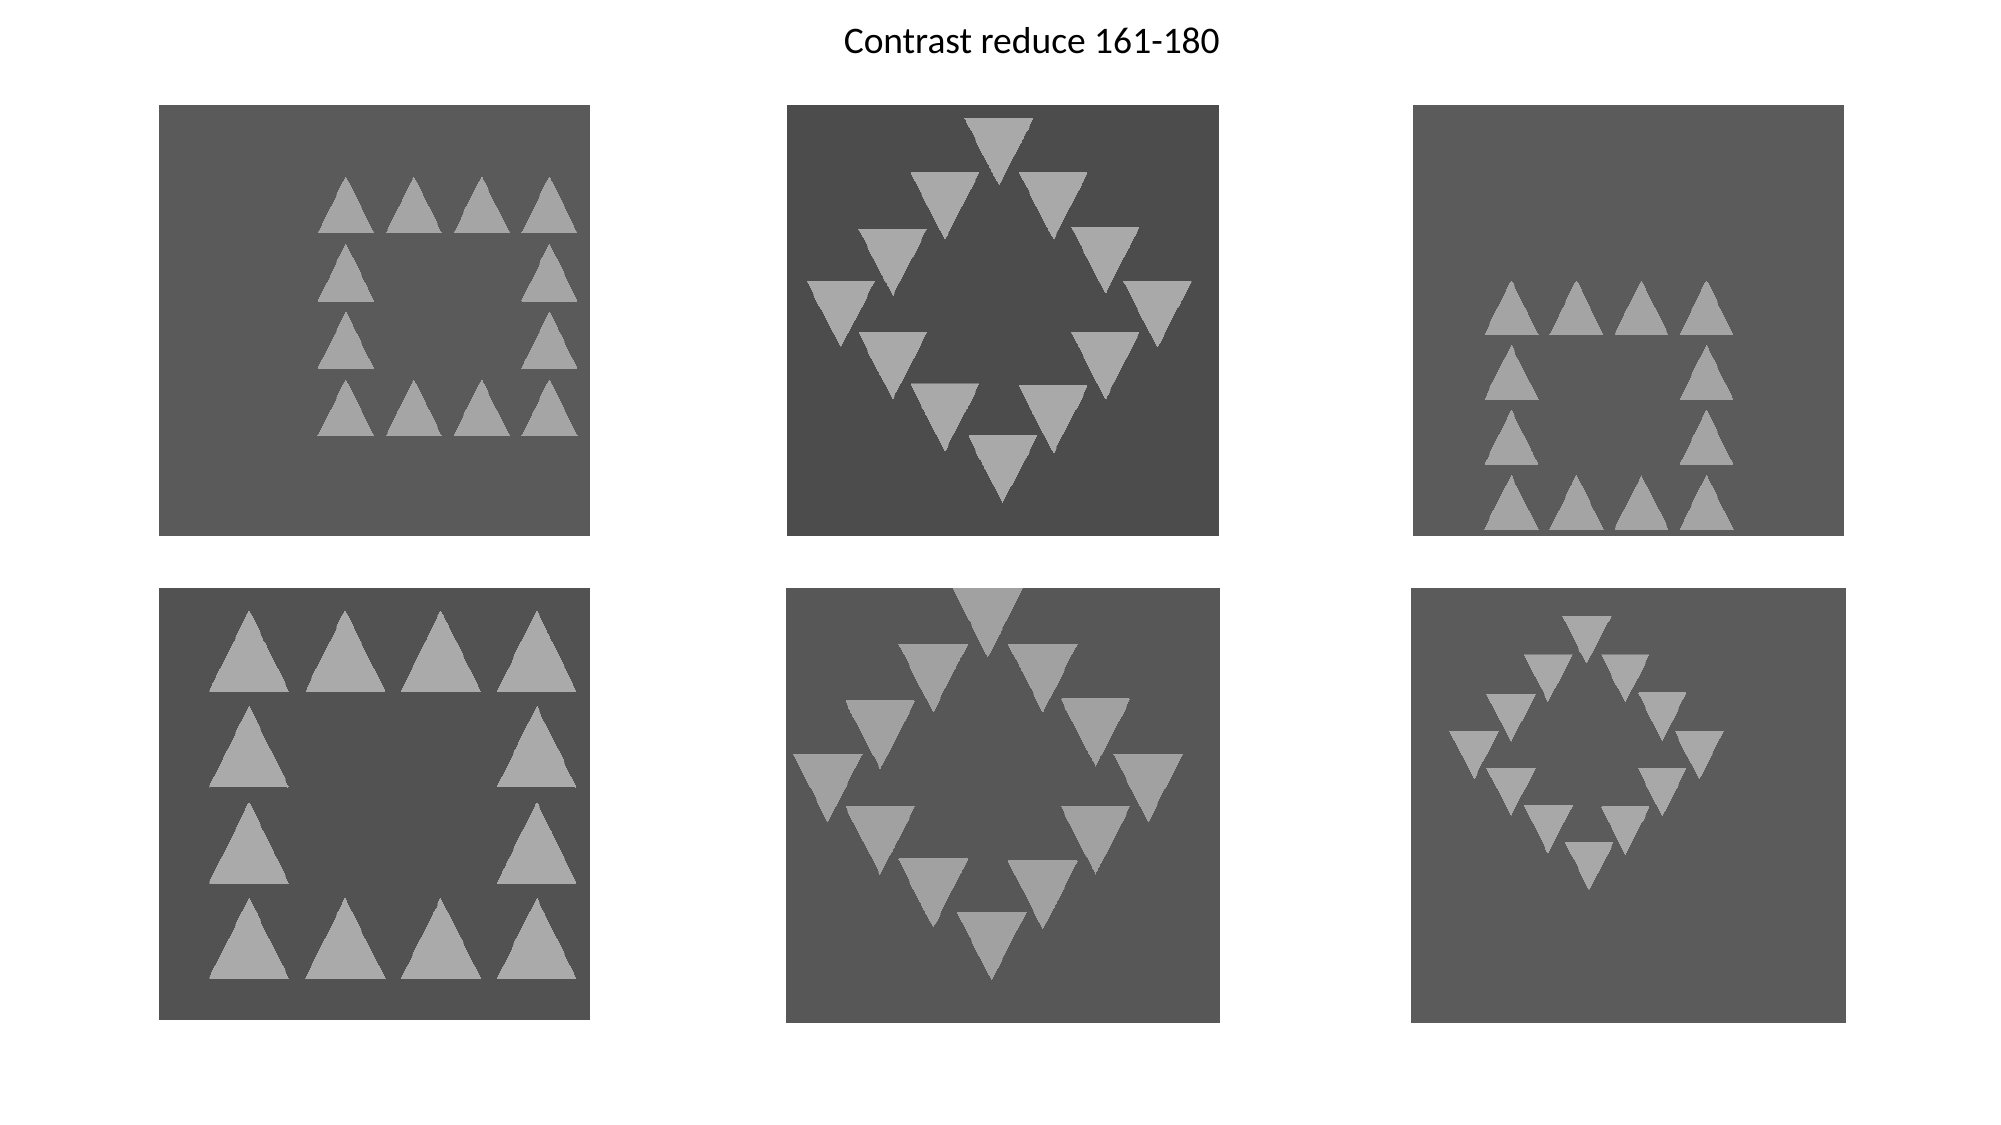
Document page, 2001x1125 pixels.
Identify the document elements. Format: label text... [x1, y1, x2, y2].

picture [159, 588, 590, 1020]
picture [159, 105, 590, 537]
picture [786, 588, 1220, 1023]
picture [787, 105, 1219, 537]
picture [1411, 588, 1846, 1023]
picture [1413, 105, 1844, 537]
text_box Contrast reduce 161-180 [828, 8, 1235, 68]
